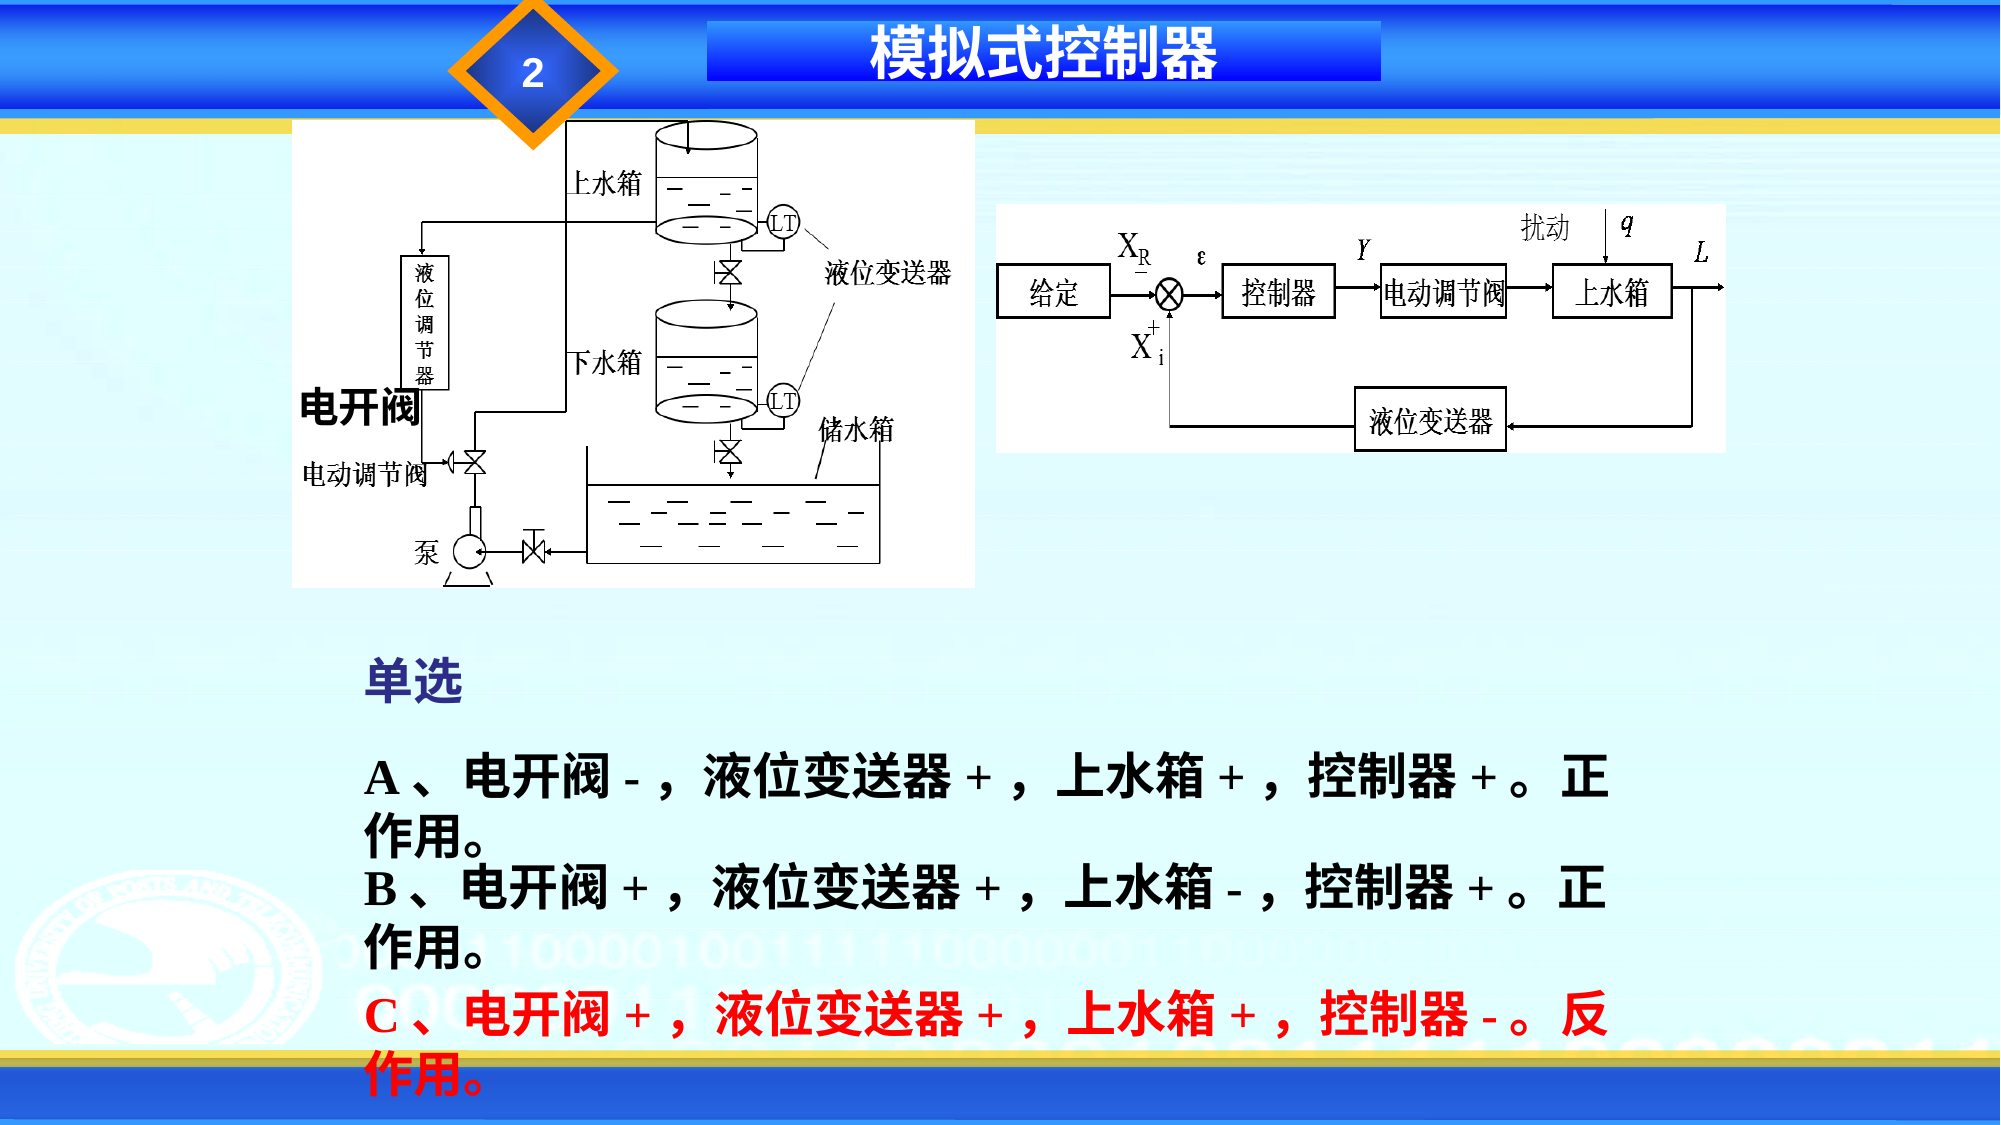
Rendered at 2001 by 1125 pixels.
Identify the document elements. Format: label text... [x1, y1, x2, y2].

picture [540, 0, 2001, 116]
picture [996, 204, 1726, 453]
text_box 模拟式控制器 [707, 21, 1381, 81]
text_box 2 [456, 0, 611, 119]
picture [0, 5, 526, 109]
text_box C、电开阀+，液位变送器+，上水箱+，控制器-。反作用。 [348, 983, 1652, 1110]
text_box A、电开阀-，液位变送器+，上水箱+，控制器+。正作用。 [348, 737, 1652, 873]
picture [0, 1067, 2000, 1120]
text_box 电开阀 [282, 373, 286, 439]
text_box 单选 [348, 642, 550, 717]
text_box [291, 120, 975, 589]
text_box B、电开阀+，液位变送器+，上水箱-，控制器+。正作用。 [348, 873, 1652, 983]
